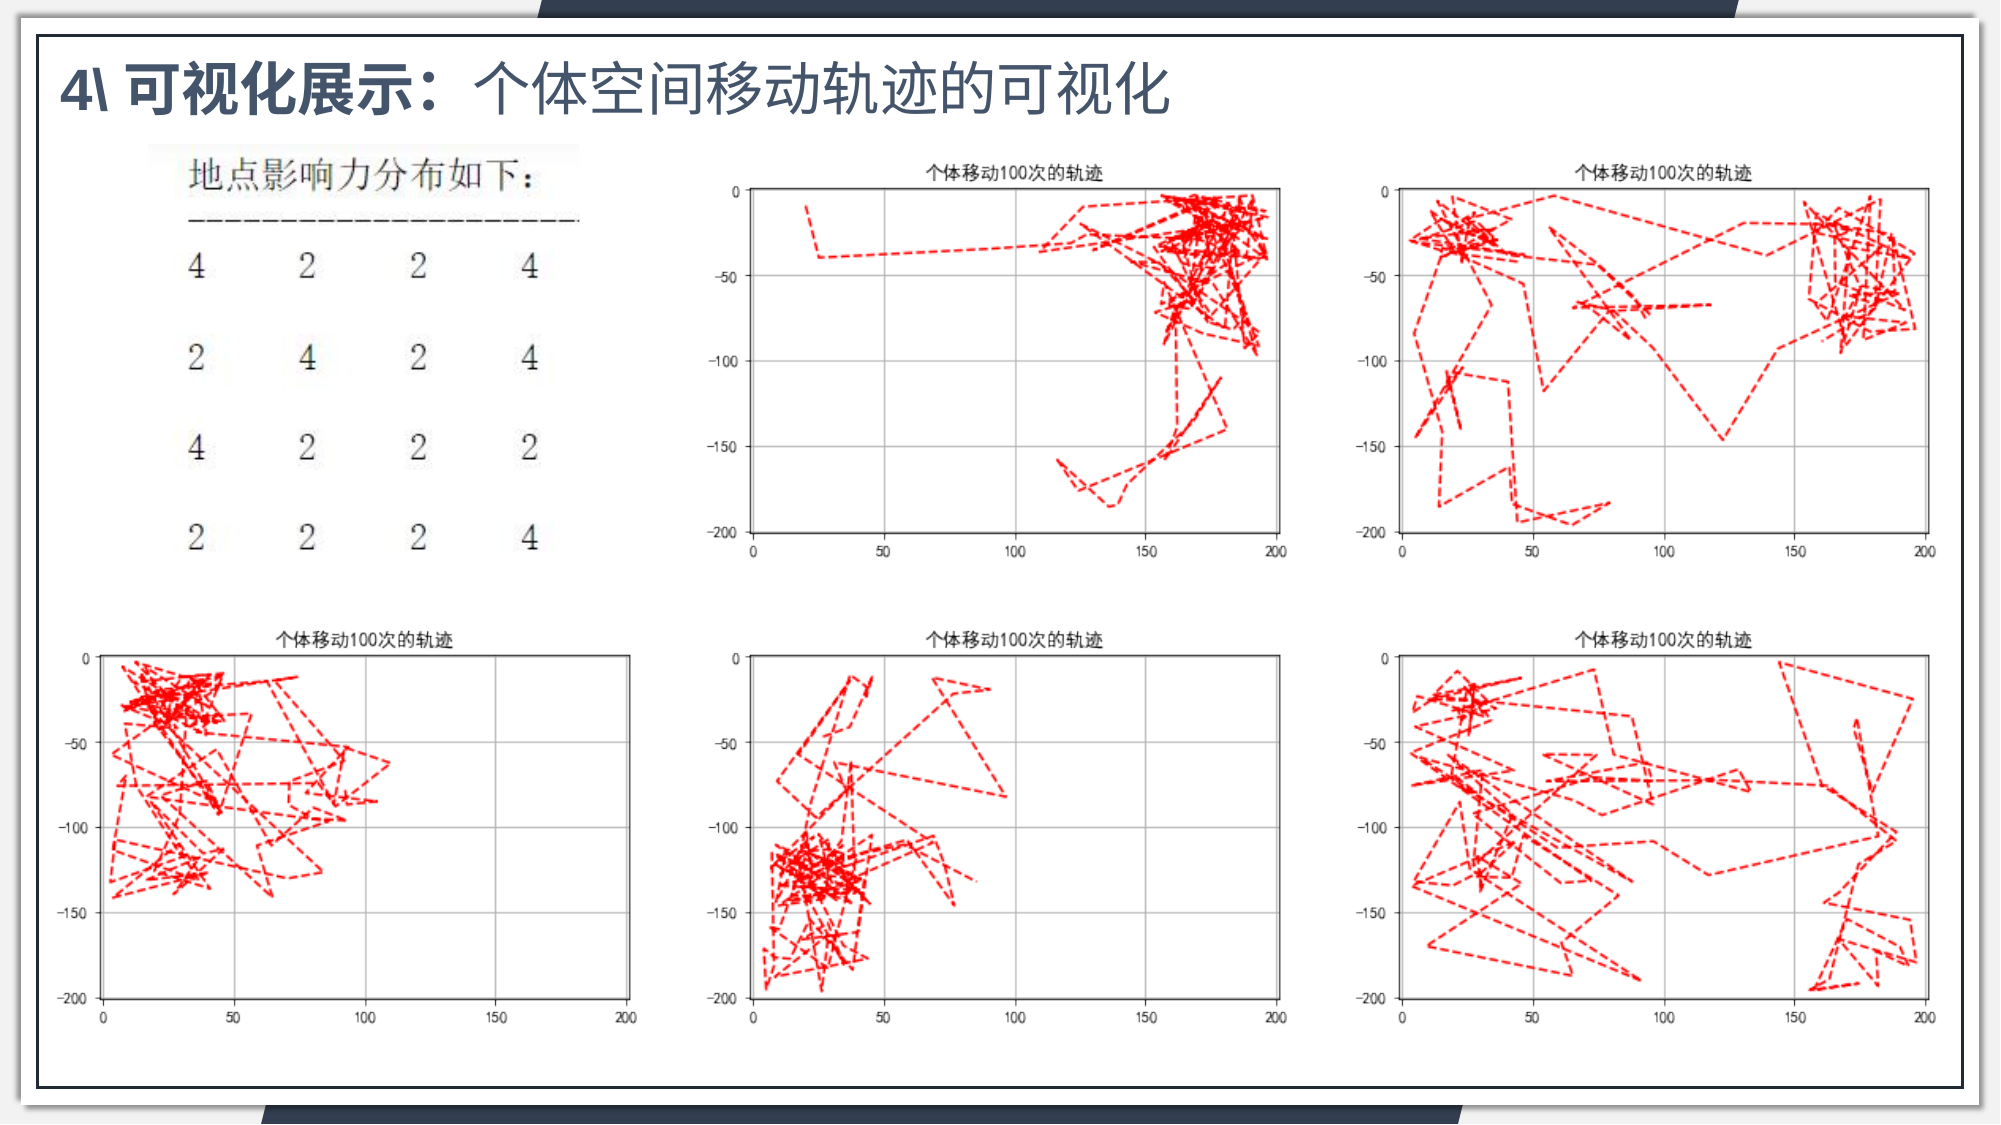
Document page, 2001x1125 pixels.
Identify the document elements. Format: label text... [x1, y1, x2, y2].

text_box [46, 153, 1949, 1035]
picture [0, 0, 2001, 1125]
text_box 4\可视化展示：个体空间移动轨迹的可视化 [45, 44, 1212, 130]
